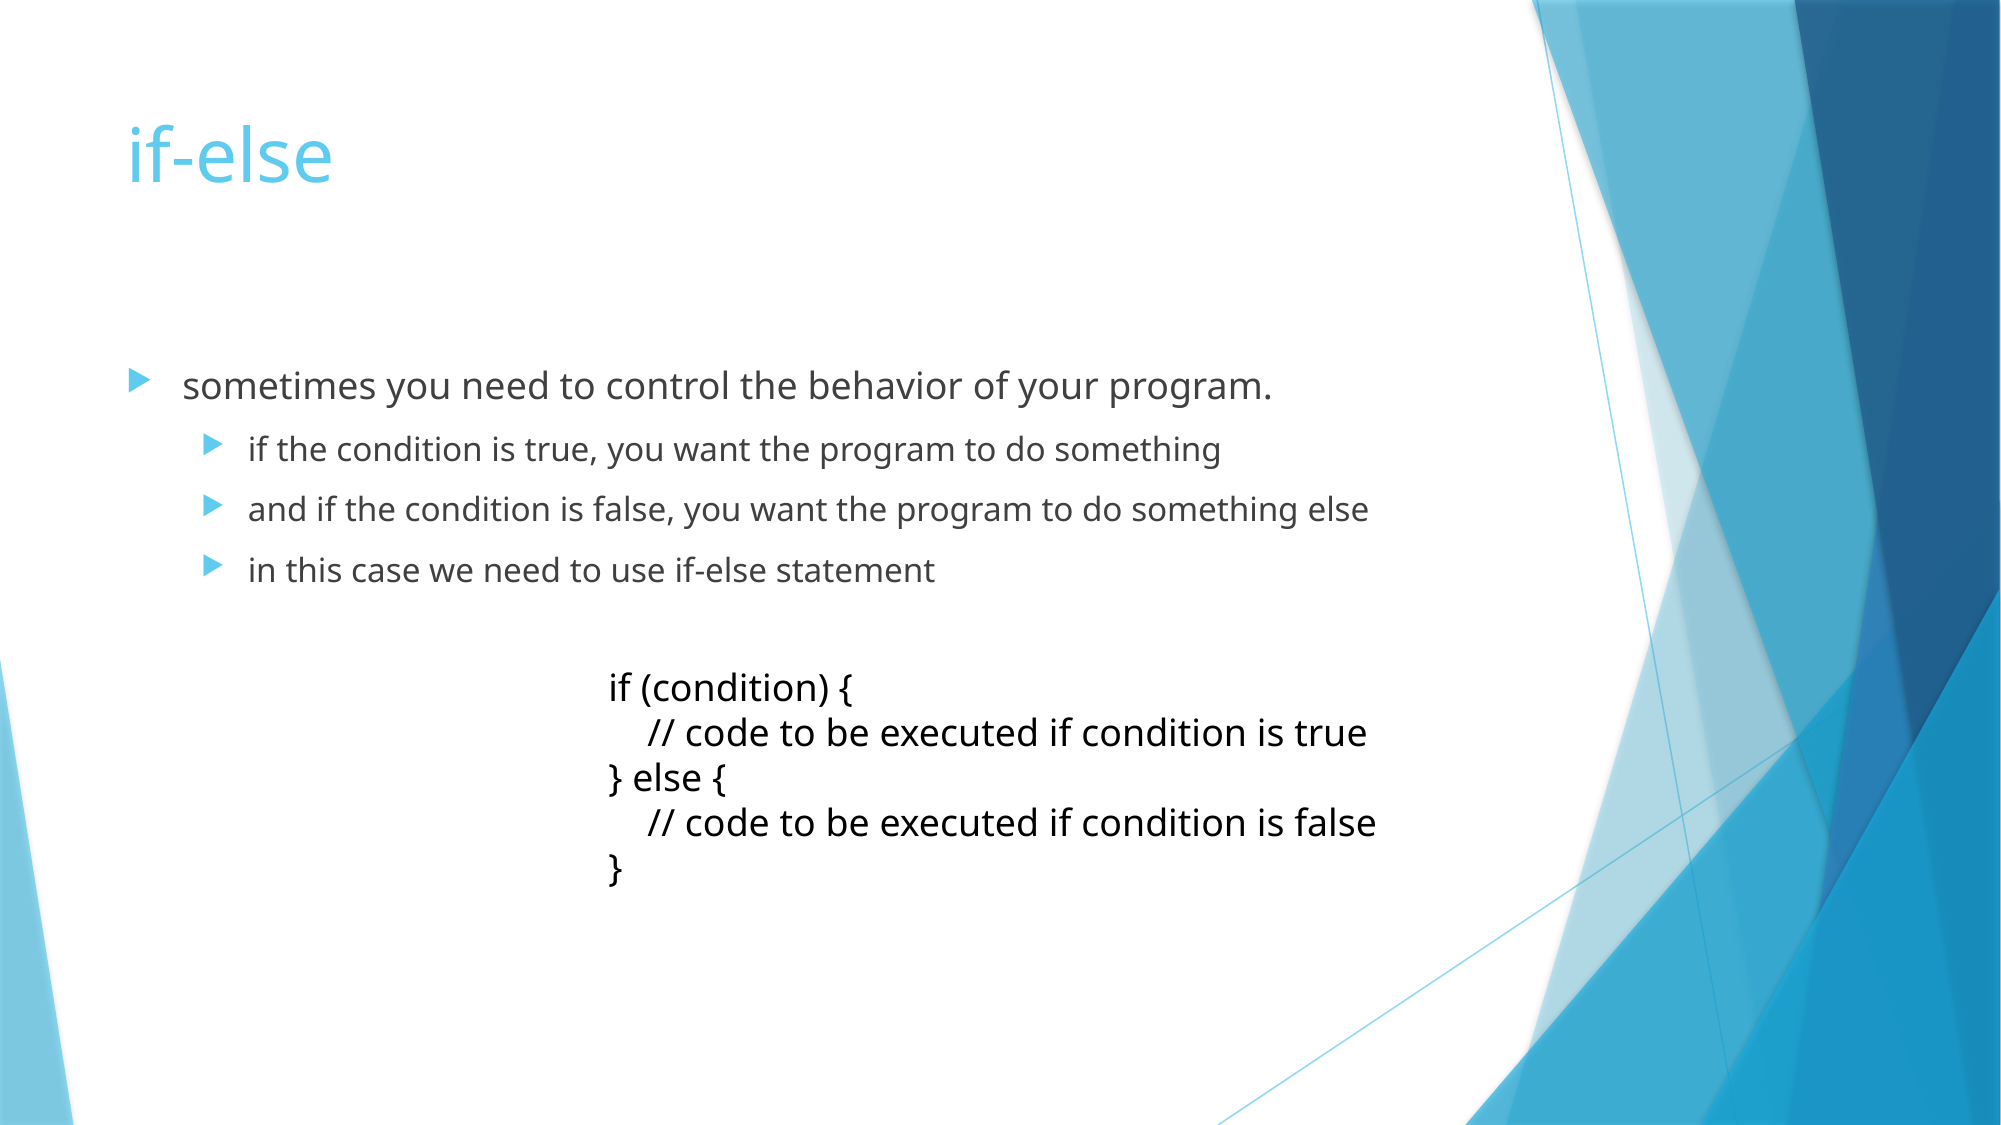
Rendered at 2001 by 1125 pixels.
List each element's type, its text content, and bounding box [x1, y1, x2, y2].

title if-else [111, 99, 1522, 317]
text_box if (condition) { // code to be executed if condition is true } else { // code to be executed if condition is false } [593, 656, 1594, 897]
list sometimes you need to control the behavior of your program. if the condition is true, you want the program to do something and if the condition is false, you want the program to do something else in this case we need to use if-else statement [111, 354, 1522, 992]
